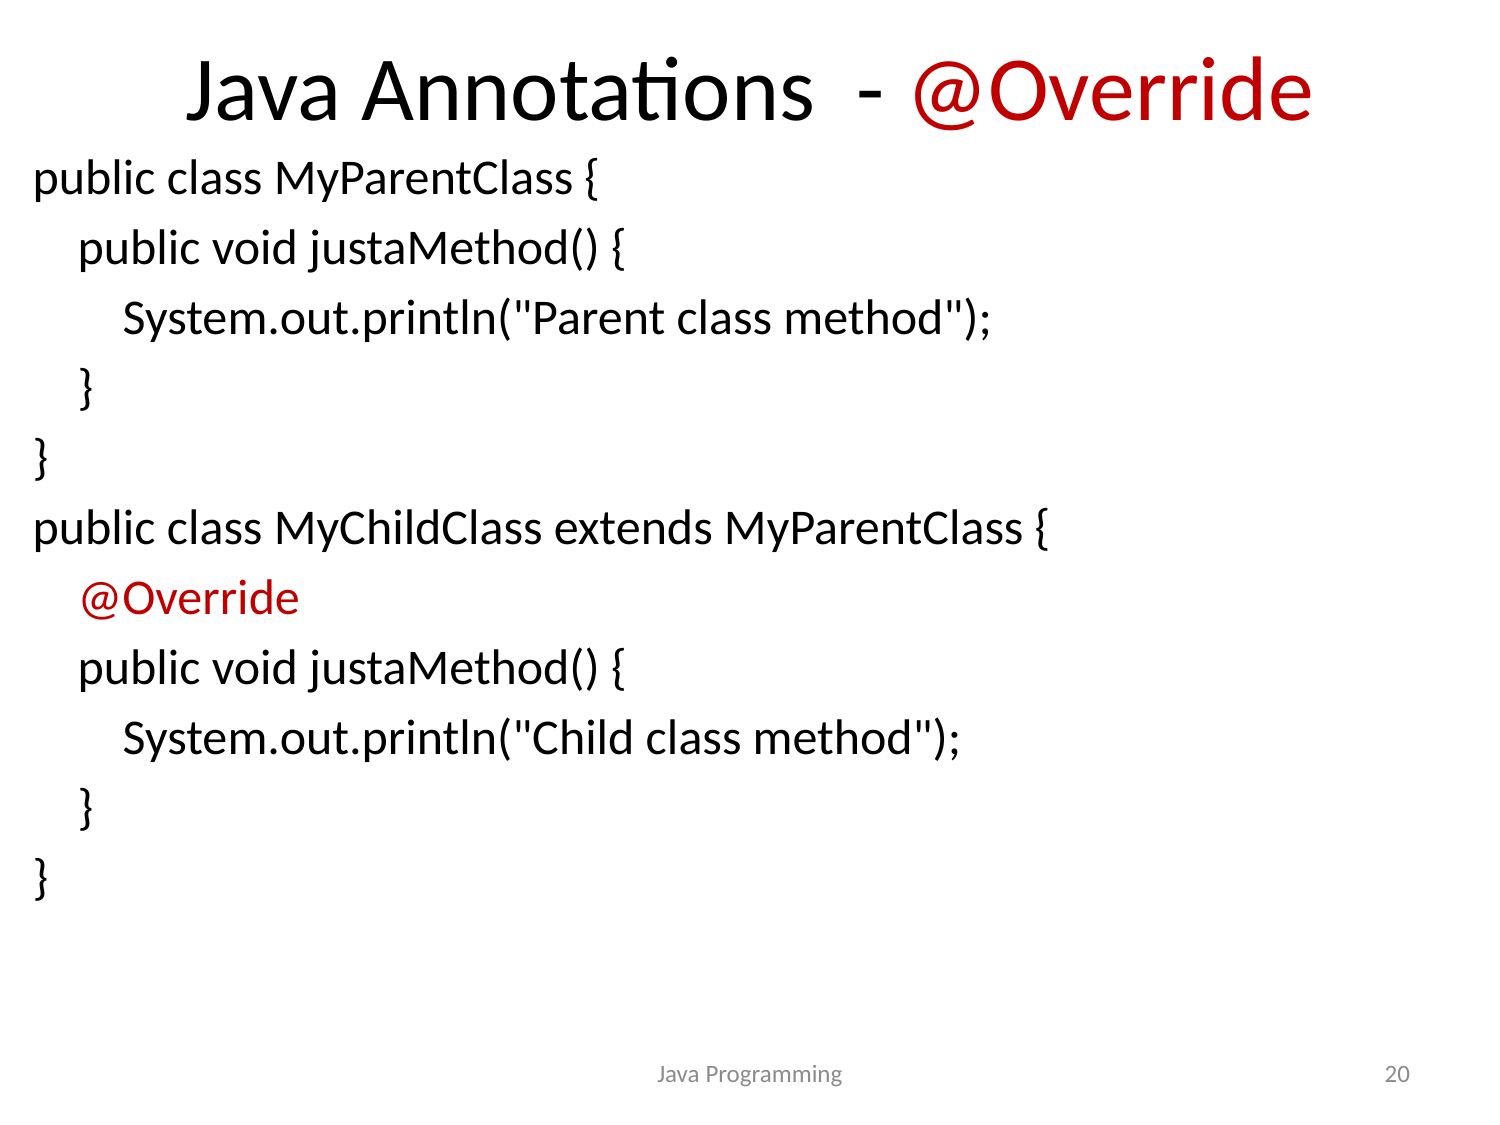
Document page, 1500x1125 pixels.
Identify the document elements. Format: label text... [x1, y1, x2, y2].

title Java Annotations - @Override [75, 7, 1425, 137]
list public class MyParentClass { public void justaMethod() { System.out.println("Parent class method"); } } public class MyChildClass extends MyParentClass { @Override public void justaMethod() { System.out.println("Child class method"); } } [17, 137, 1483, 1047]
slide_number 20 [1074, 1042, 1425, 1103]
footer Java Programming [512, 1042, 988, 1103]
